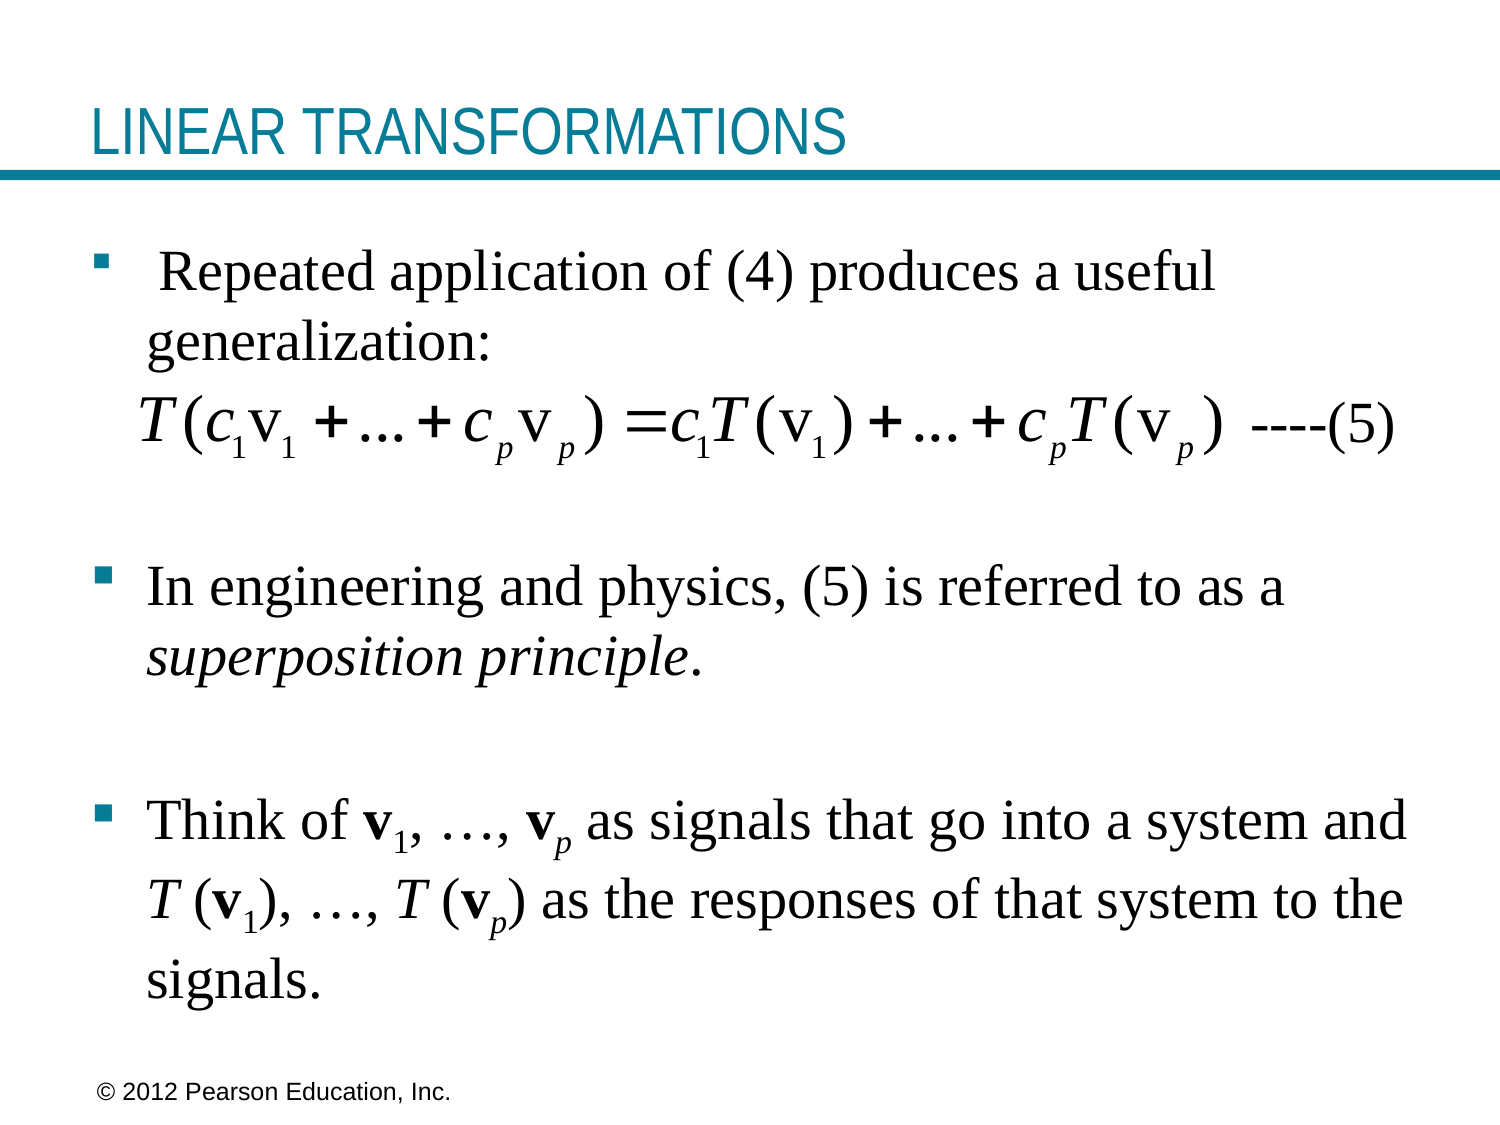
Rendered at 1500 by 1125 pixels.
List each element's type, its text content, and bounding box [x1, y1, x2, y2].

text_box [137, 385, 1228, 471]
footer © 2012 Pearson Education, Inc. [75, 1051, 1113, 1113]
list Repeated application of (4) produces a useful generalization: ----(5) In engineering and physics, (5) is referred to as a superposition principle. Think of v1, …, vp as signals that go into a system and T (v1), …, T (vp) as the responses of that system to the signals. [74, 224, 1426, 1051]
title LINEAR TRANSFORMATIONS [74, 0, 1426, 176]
